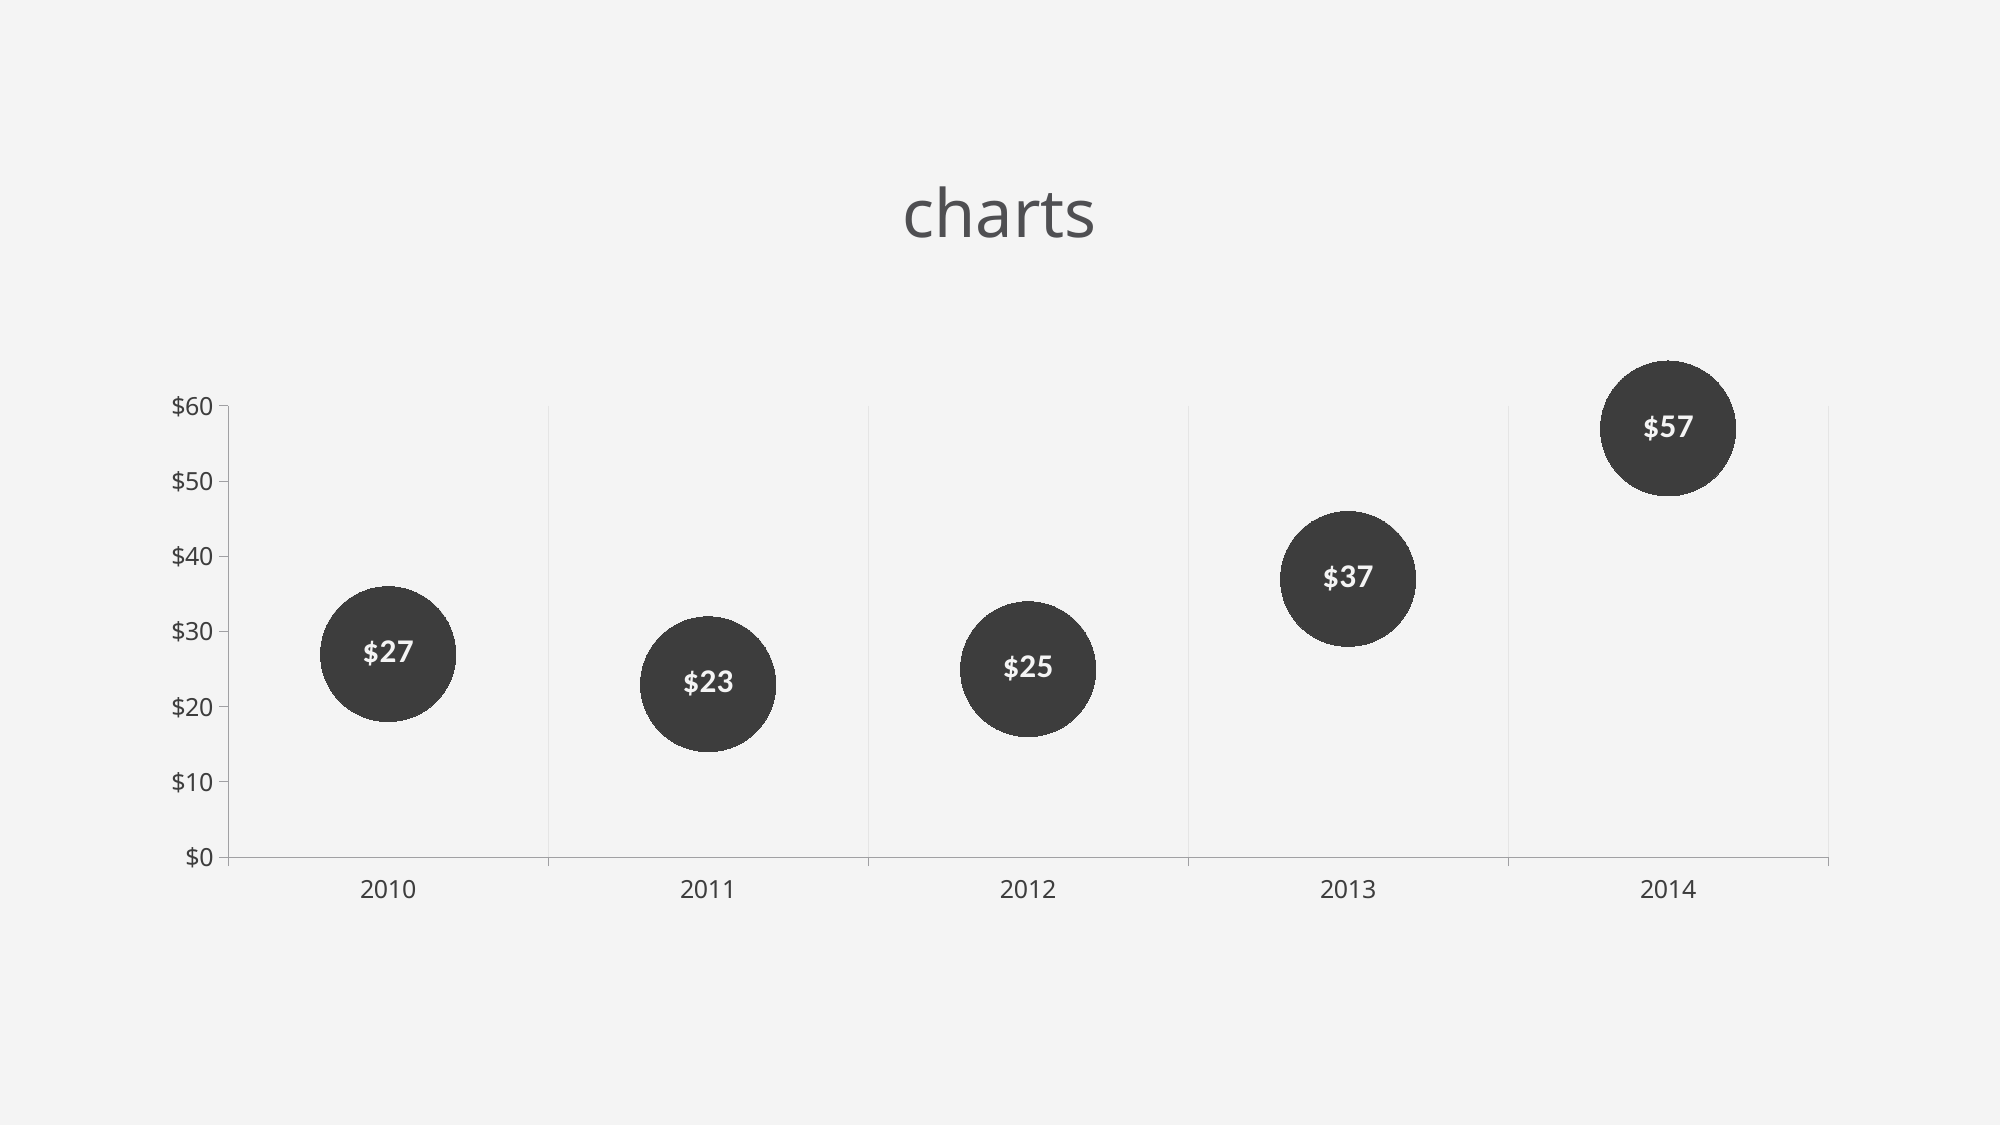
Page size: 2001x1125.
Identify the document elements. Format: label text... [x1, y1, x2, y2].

text_box charts [676, 163, 1324, 258]
chart [171, 348, 1829, 907]
